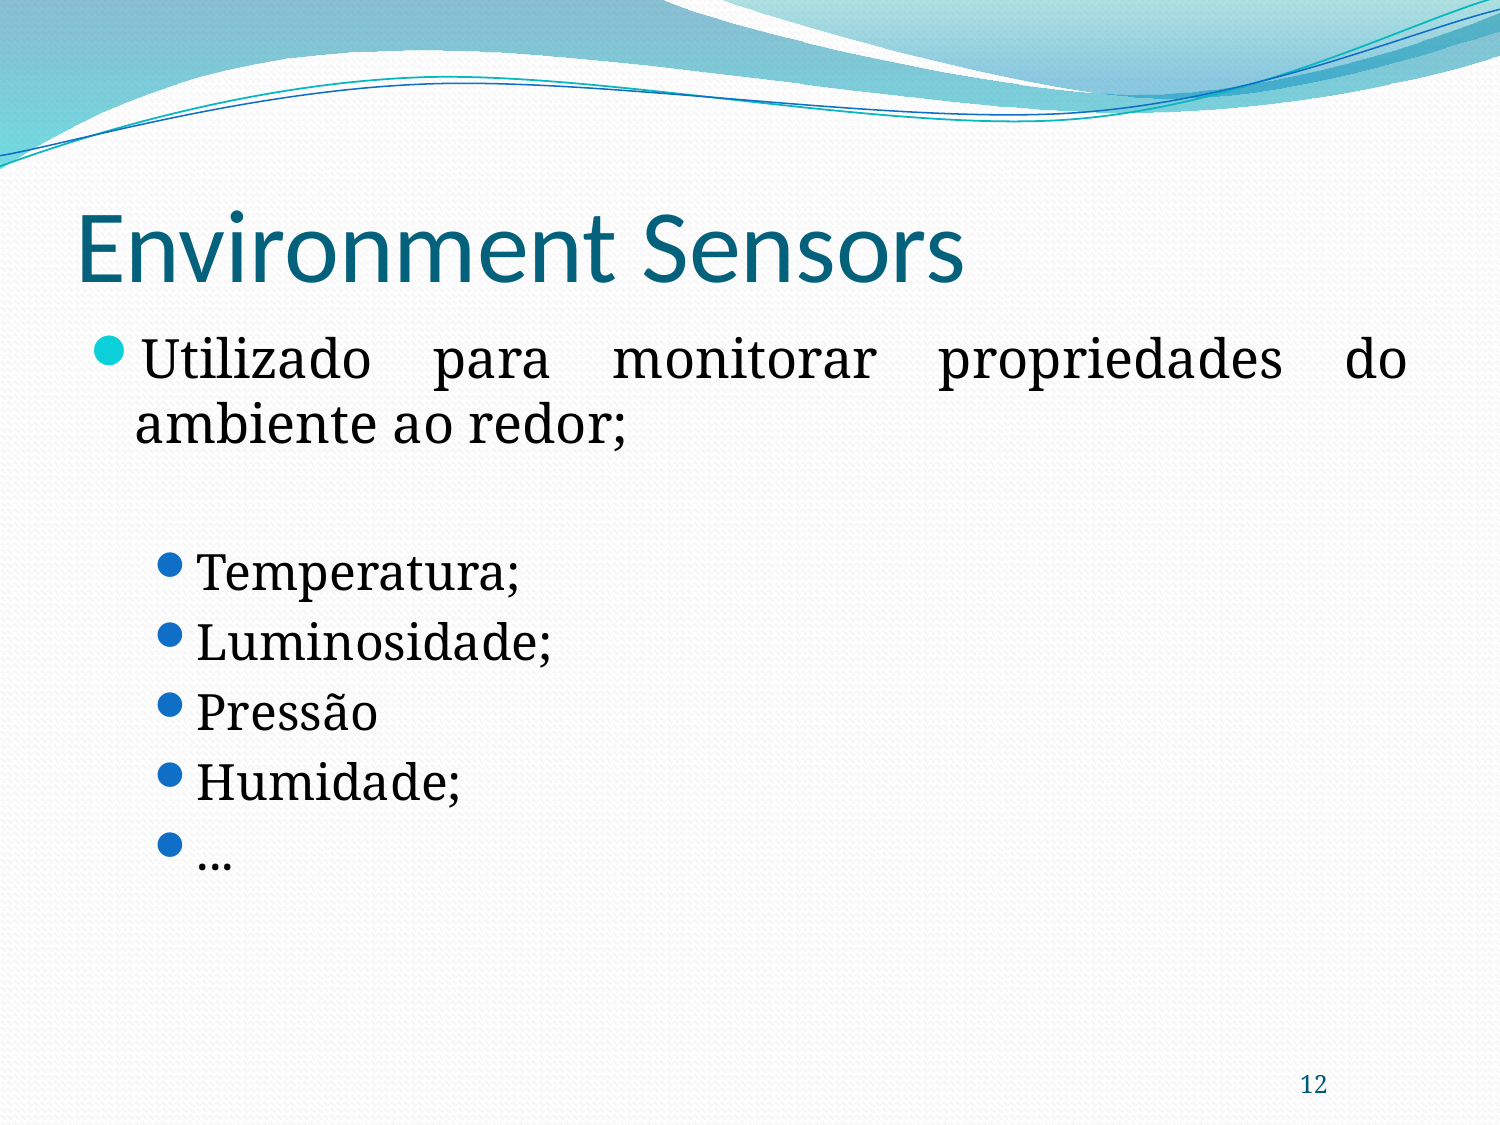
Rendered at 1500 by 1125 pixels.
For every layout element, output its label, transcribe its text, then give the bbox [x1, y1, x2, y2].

list Utilizado para monitorar propriedades do ambiente ao redor; Temperatura; Luminosidade; Pressão Humidade; ... [75, 317, 1425, 1038]
slide_number 12 [1299, 1042, 1425, 1103]
title Environment Sensors [75, 115, 1425, 303]
